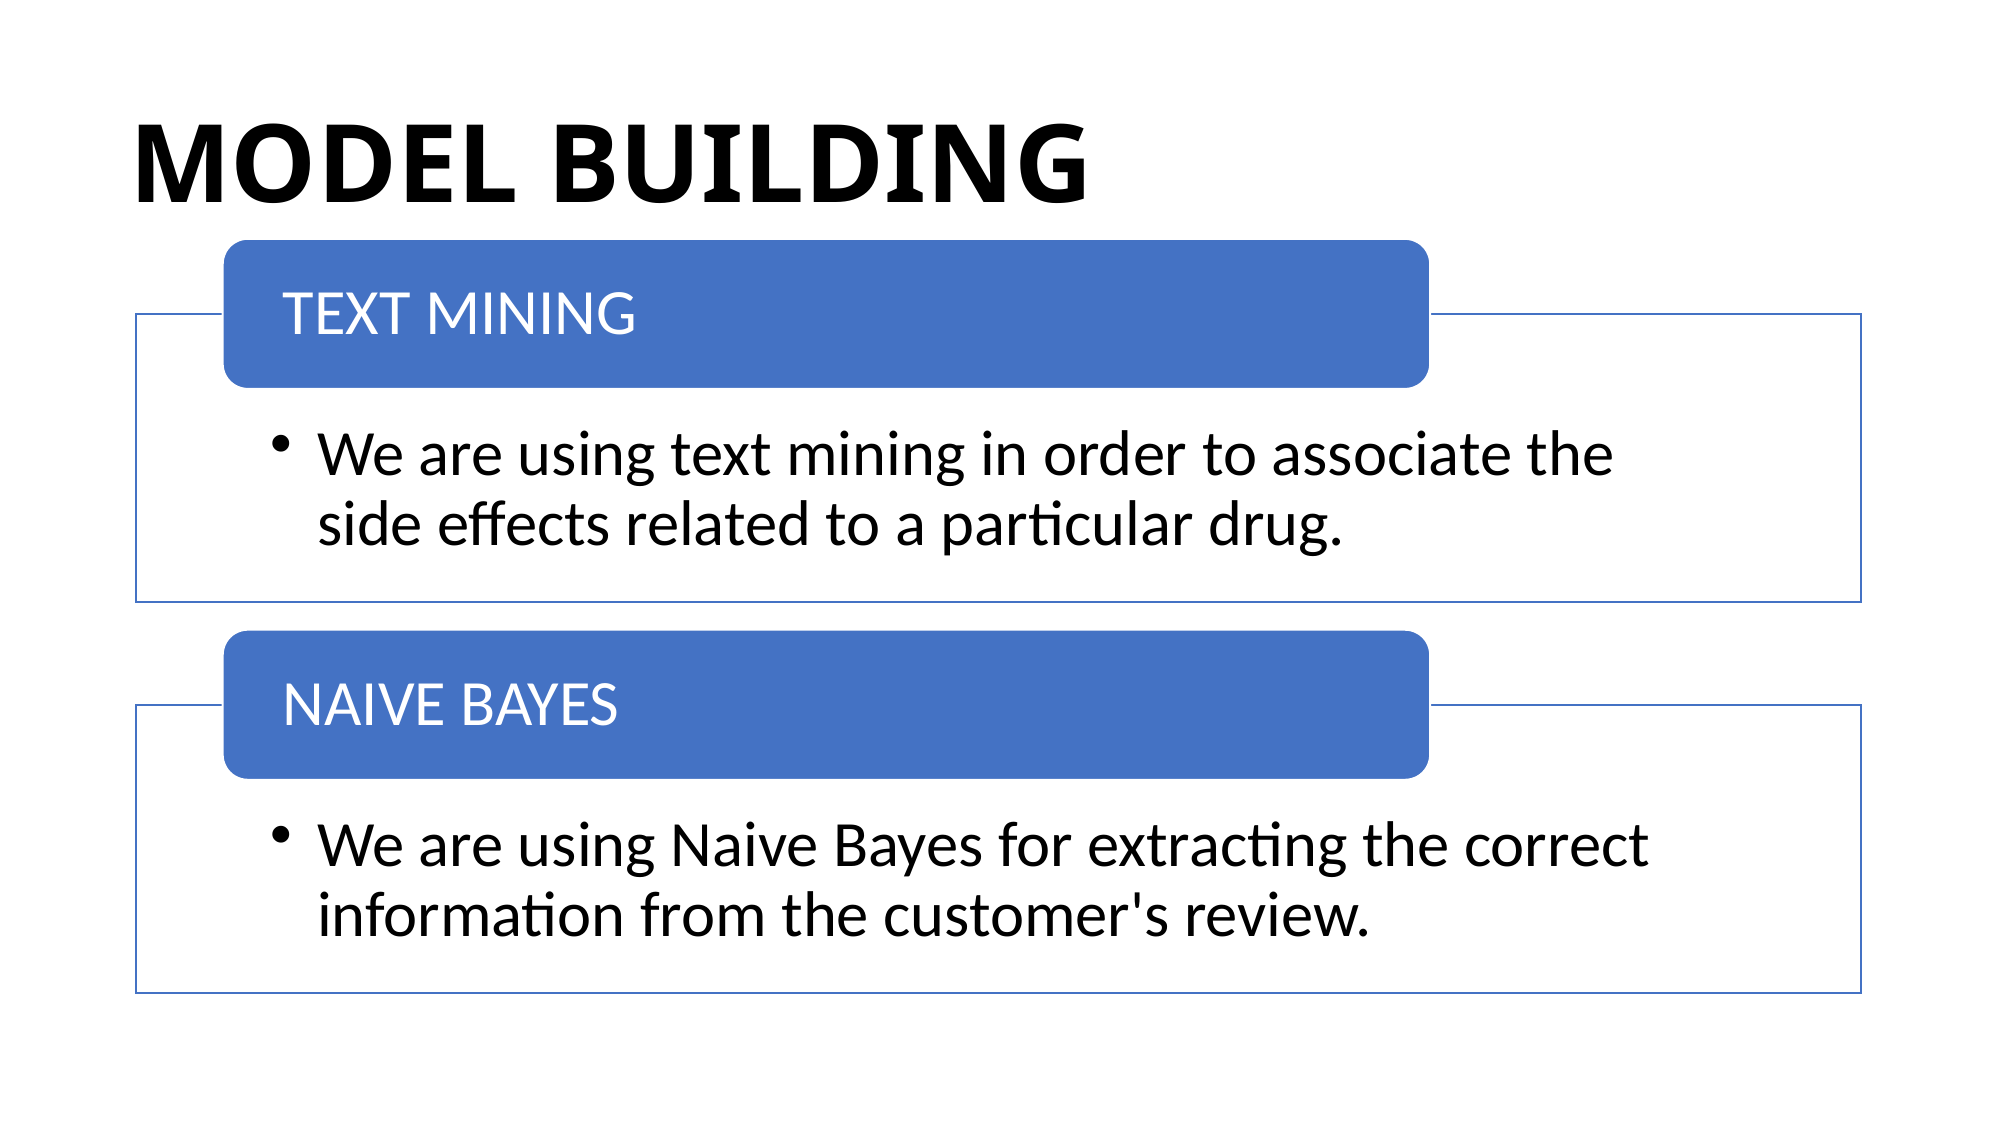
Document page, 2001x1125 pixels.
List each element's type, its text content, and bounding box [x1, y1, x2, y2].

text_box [136, 232, 1862, 999]
title MODEL BUILDING [114, 43, 1840, 234]
